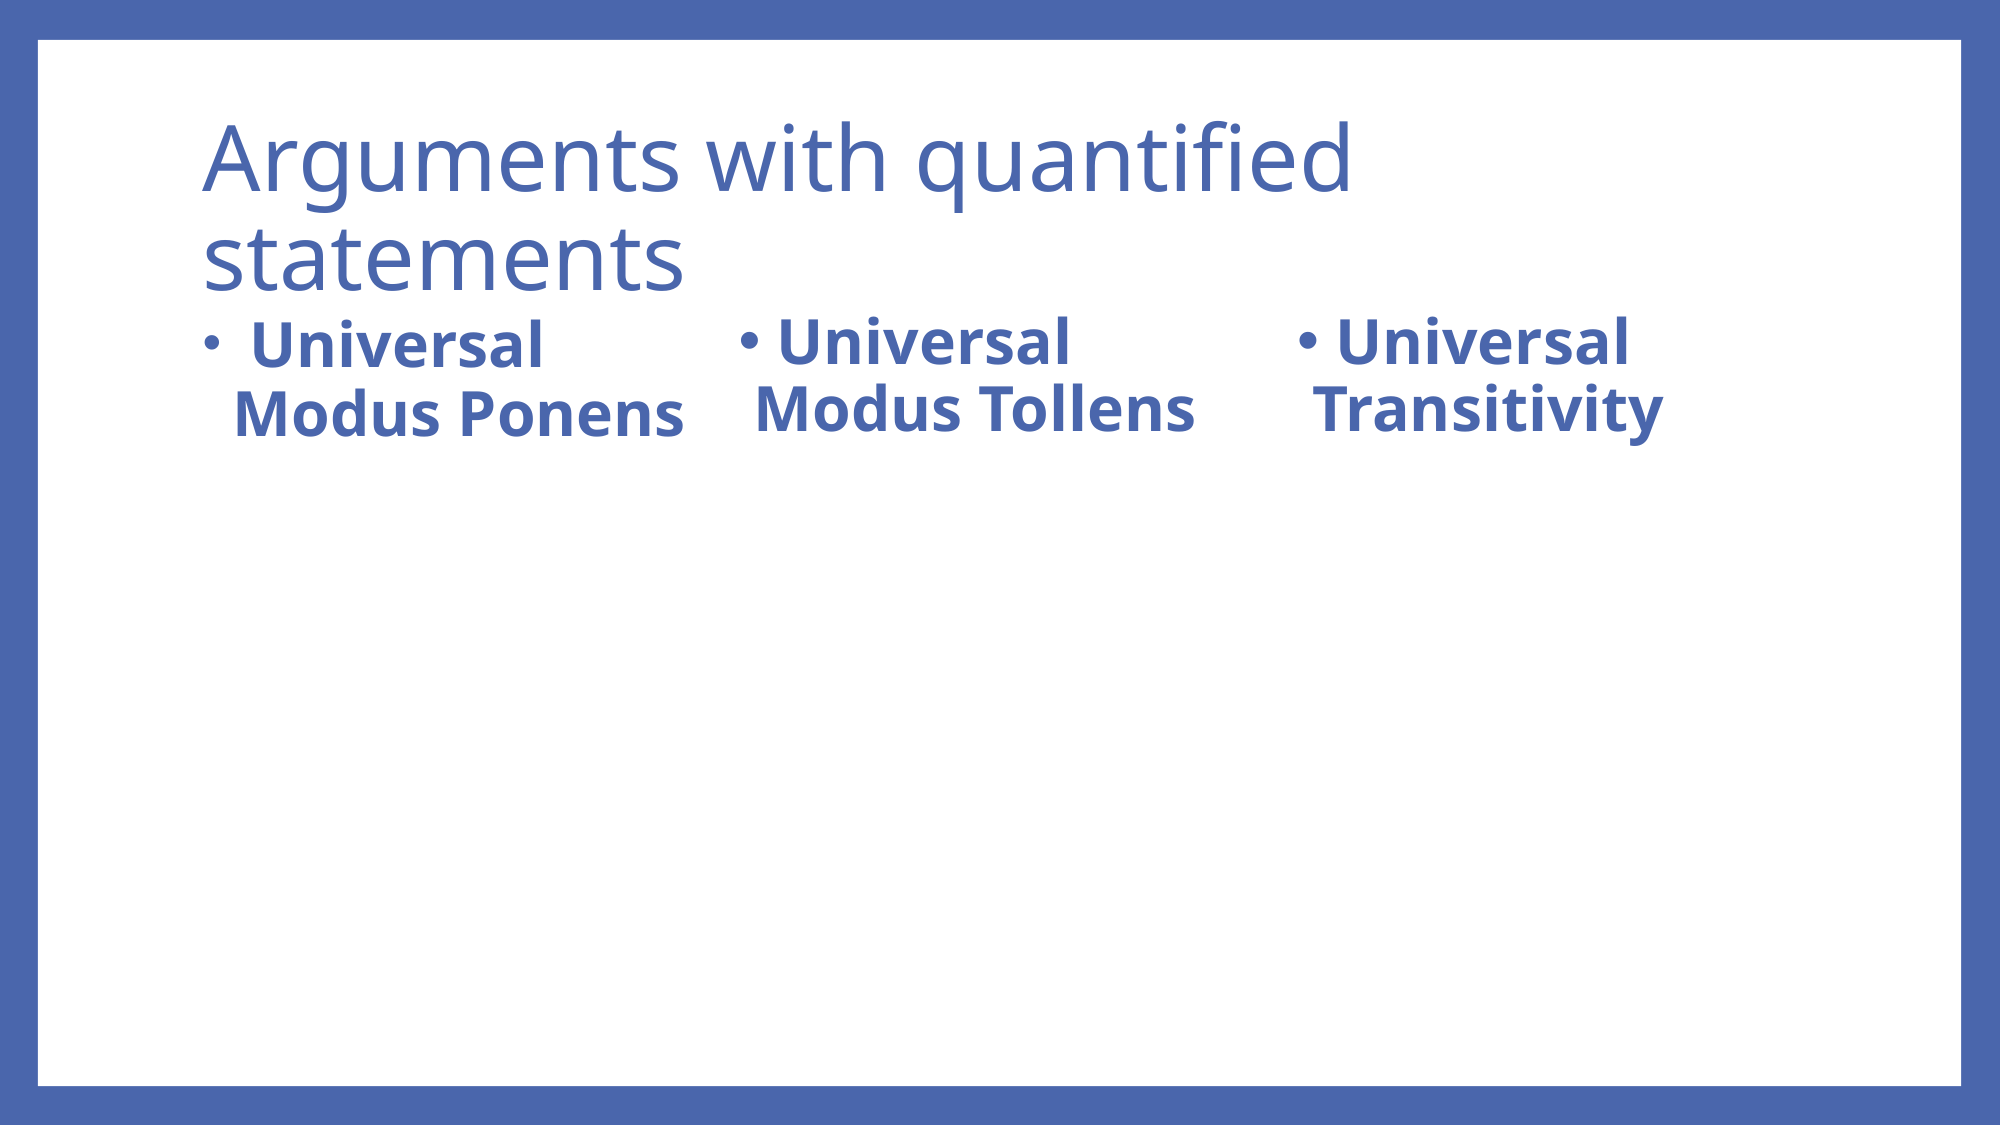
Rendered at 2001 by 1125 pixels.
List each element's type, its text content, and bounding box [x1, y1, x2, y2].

title Arguments with quantified statements [187, 99, 1808, 323]
